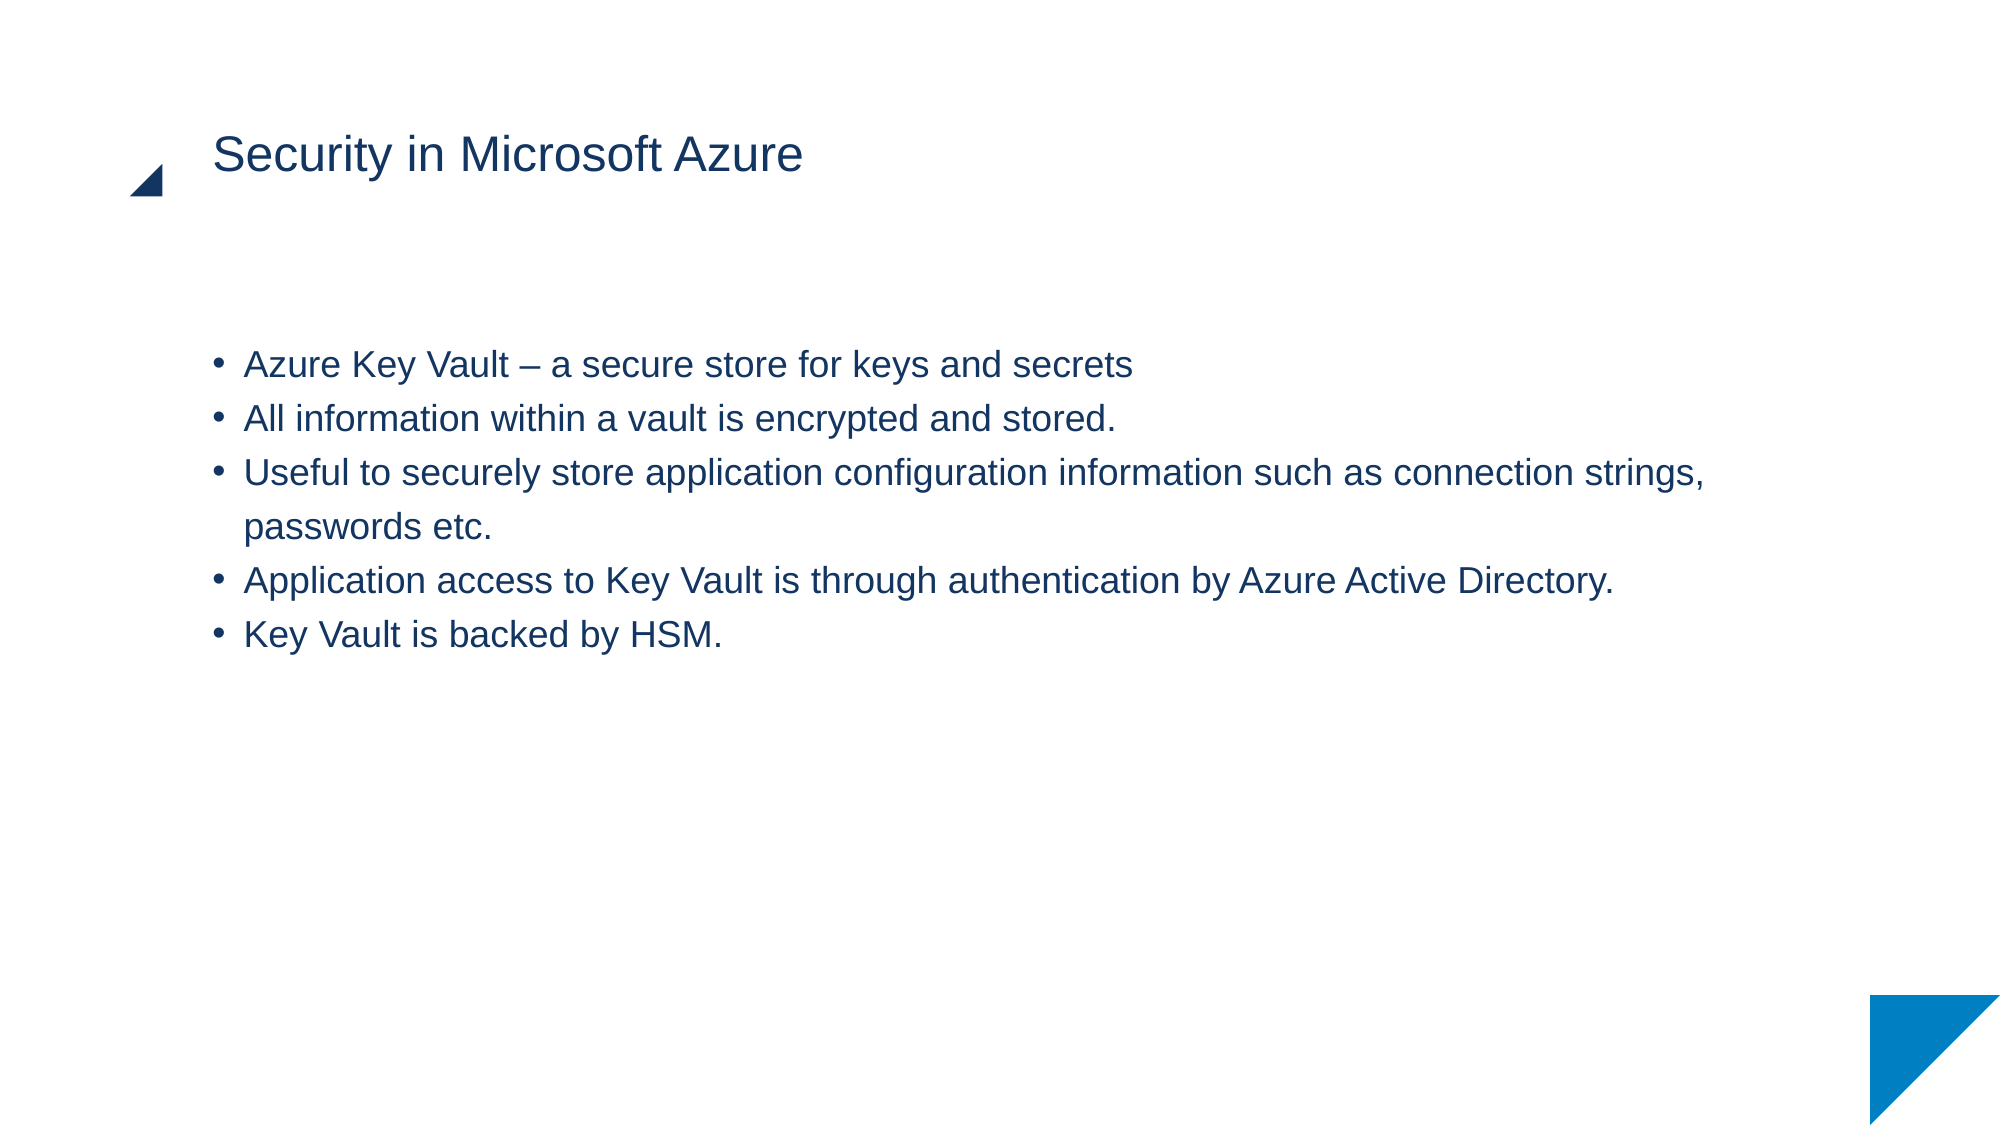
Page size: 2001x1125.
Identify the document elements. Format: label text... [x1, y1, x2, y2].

list Azure Key Vault – a secure store for keys and secrets All information within a vault is encrypted and stored. Useful to securely store application configuration information such as connection strings, passwords etc. Application access to Key Vault is through authentication by Azure Active Directory. Key Vault is backed by HSM. [212, 331, 1831, 1010]
title Security in Microsoft Azure [212, 118, 1831, 331]
